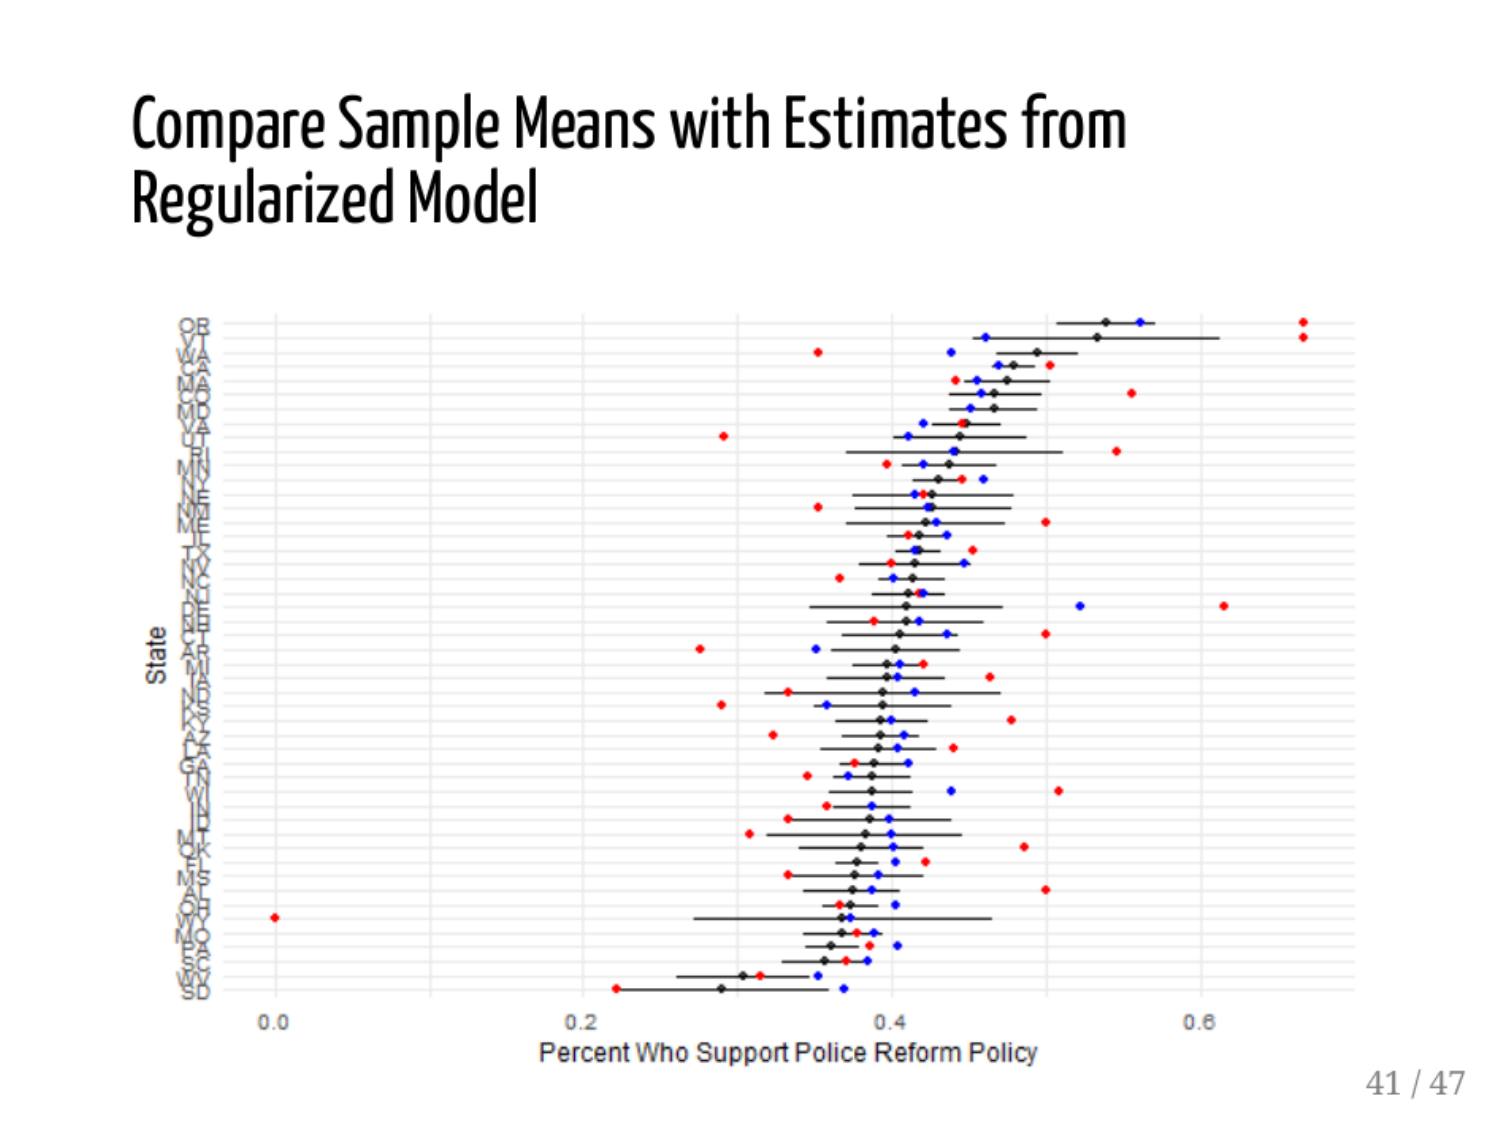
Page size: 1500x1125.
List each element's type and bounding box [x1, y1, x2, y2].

list [0, 0, 1500, 1125]
